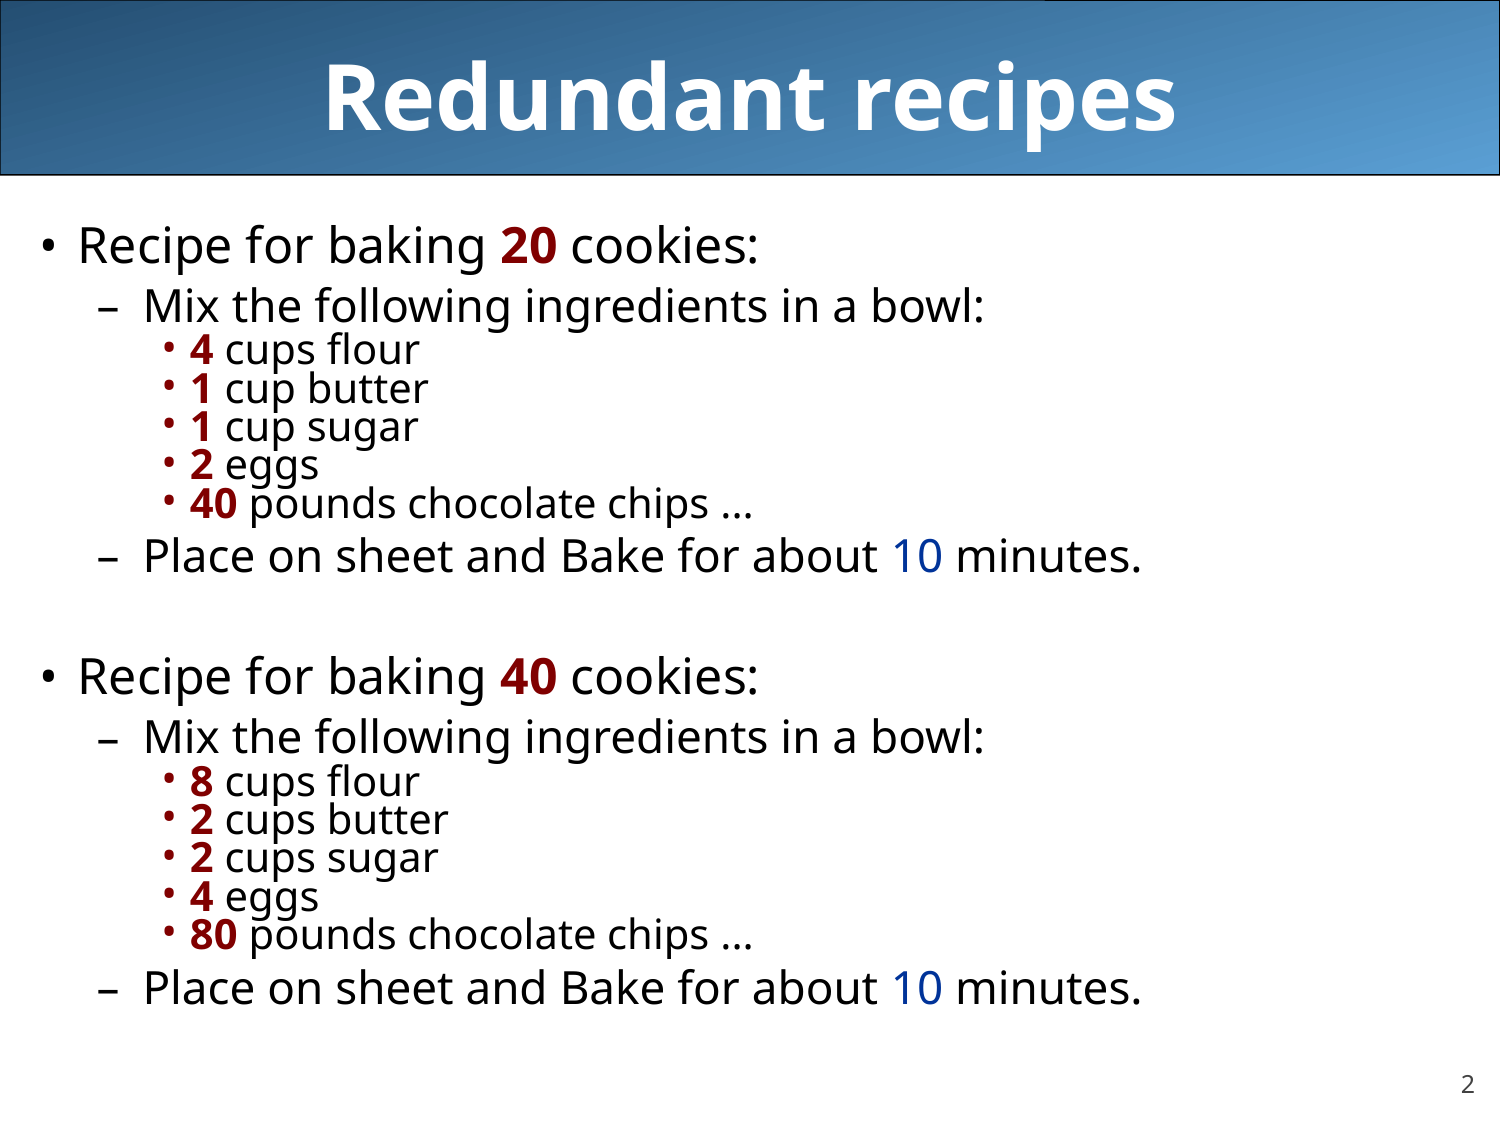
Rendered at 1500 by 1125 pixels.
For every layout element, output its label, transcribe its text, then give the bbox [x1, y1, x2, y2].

title Redundant recipes [75, 0, 1425, 188]
list Recipe for baking 20 cookies: Mix the following ingredients in a bowl: 4 cups flour 1 cup butter 1 cup sugar 2 eggs 40 pounds chocolate chips ... Place on sheet and Bake for about 10 minutes. Recipe for baking 40 cookies: Mix the following ingredients in a bowl: 8 cups flour 2 cups butter 2 cups sugar 4 eggs 80 pounds chocolate chips ... Place on sheet and Bake for about 10 minutes. [24, 212, 1500, 1063]
